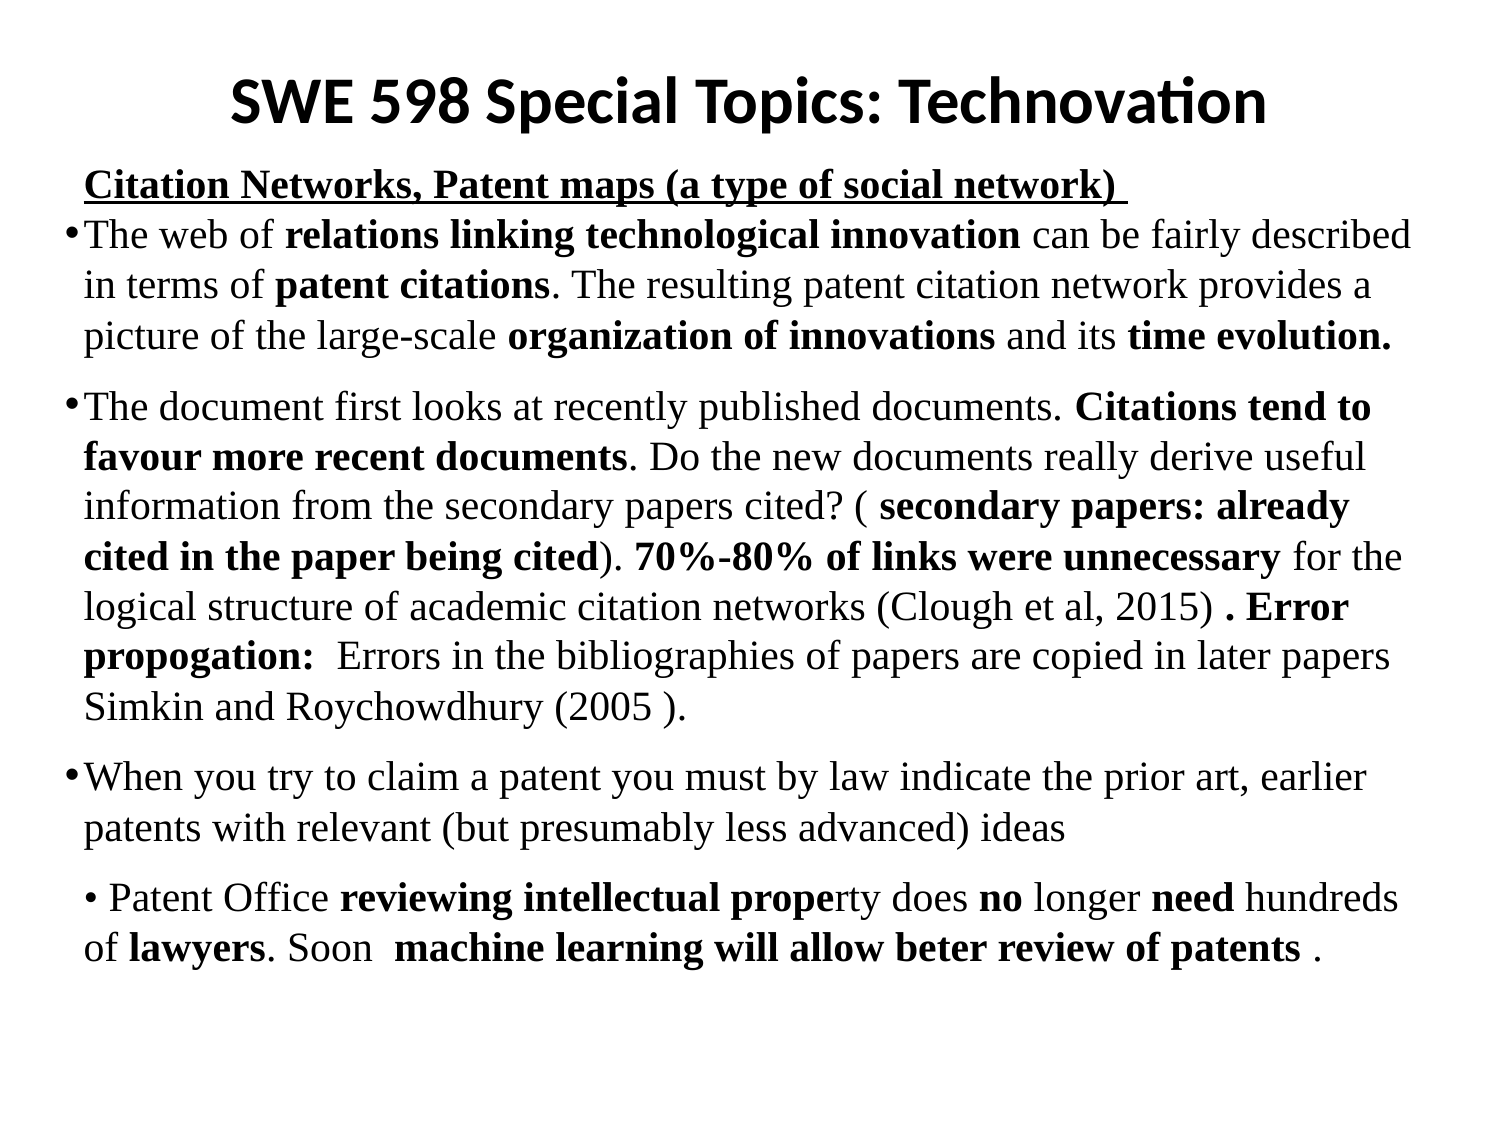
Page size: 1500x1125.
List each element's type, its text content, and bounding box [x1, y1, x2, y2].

text_box Citation Networks, Patent maps (a type of social network) The web of relations linking technological innovation can be fairly described in terms of patent citations. The resulting patent citation network provides a picture of the large-scale organization of innovations and its time evolution. The document first looks at recently published documents. Citations tend to favour more recent documents. Do the new documents really derive useful information from the secondary papers cited? ( secondary papers: already cited in the paper being cited). 70%-80% of links were unnecessary for the logical structure of academic citation networks (Clough et al, 2015) . Error propogation: Errors in the bibliographies of papers are copied in later papers Simkin and Roychowdhury (2005 ). When you try to claim a patent you must by law indicate the prior art, earlier patents with relevant (but presumably less advanced) ideas • Patent Office reviewing intellectual property does no longer need hundreds of lawyers. Soon machine learning will allow beter review of patents . [49, 149, 1450, 1100]
text_box [49, 476, 1425, 572]
text_box SWE 598 Special Topics: Technovation [75, 45, 1425, 149]
